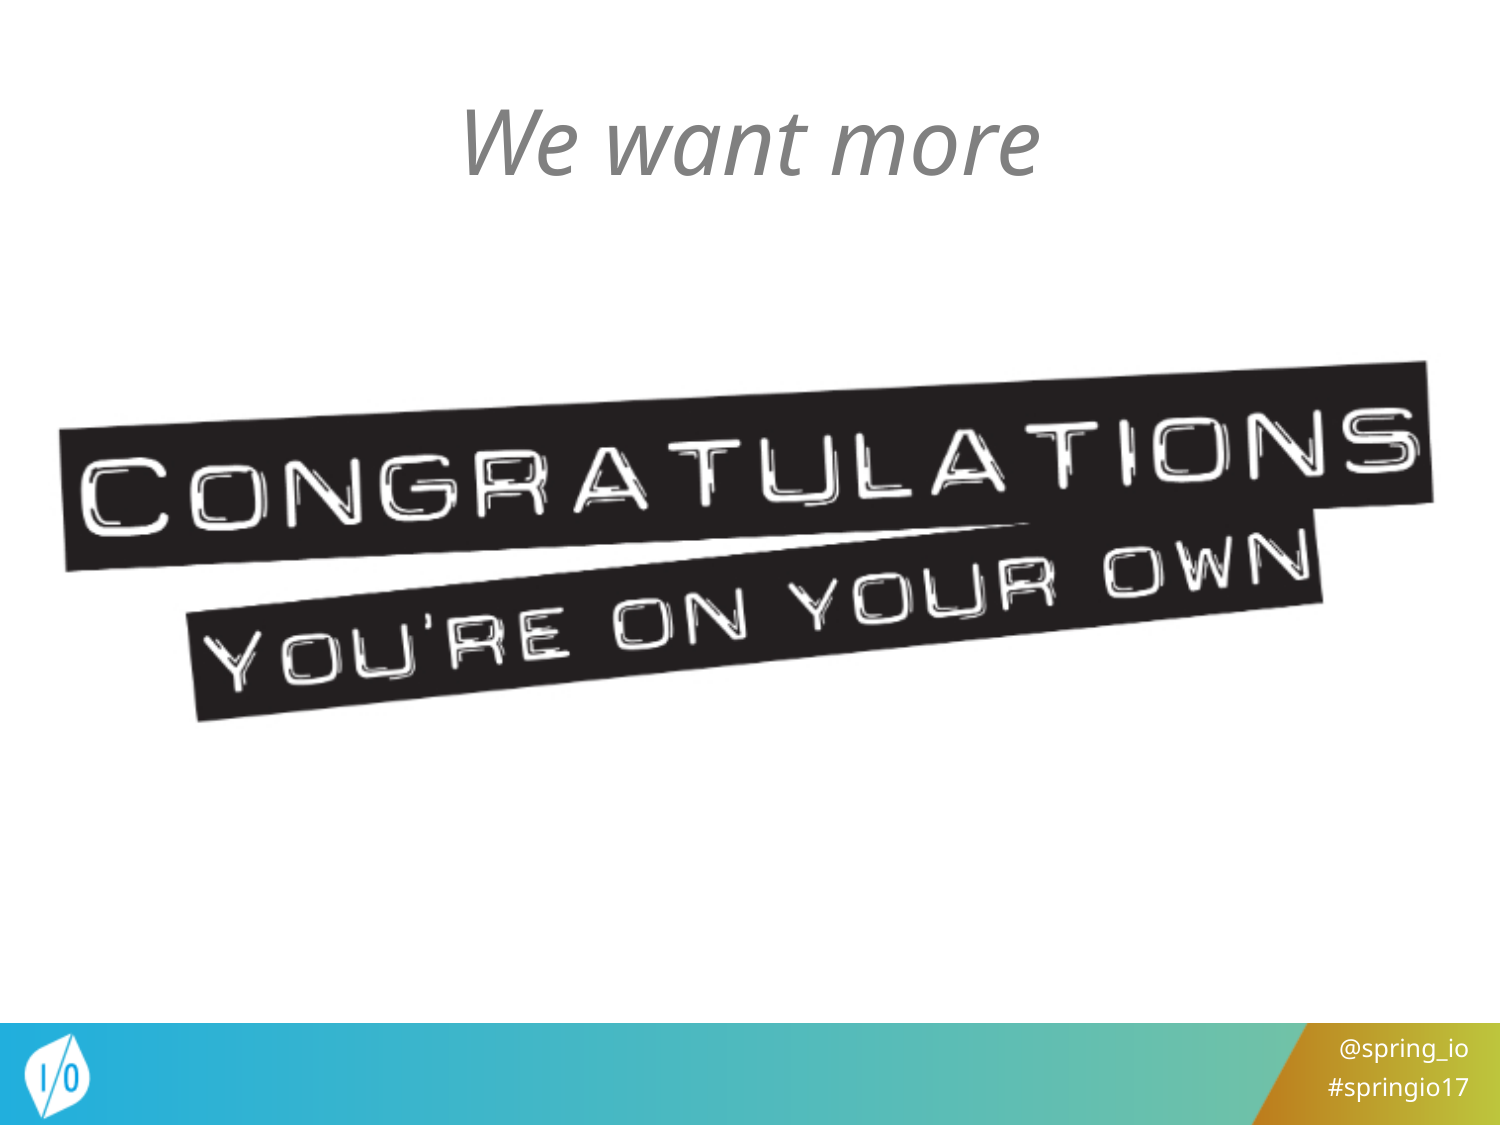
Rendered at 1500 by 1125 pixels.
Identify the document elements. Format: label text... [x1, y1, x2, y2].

title We want more [75, 45, 1425, 233]
picture [48, 351, 1452, 730]
